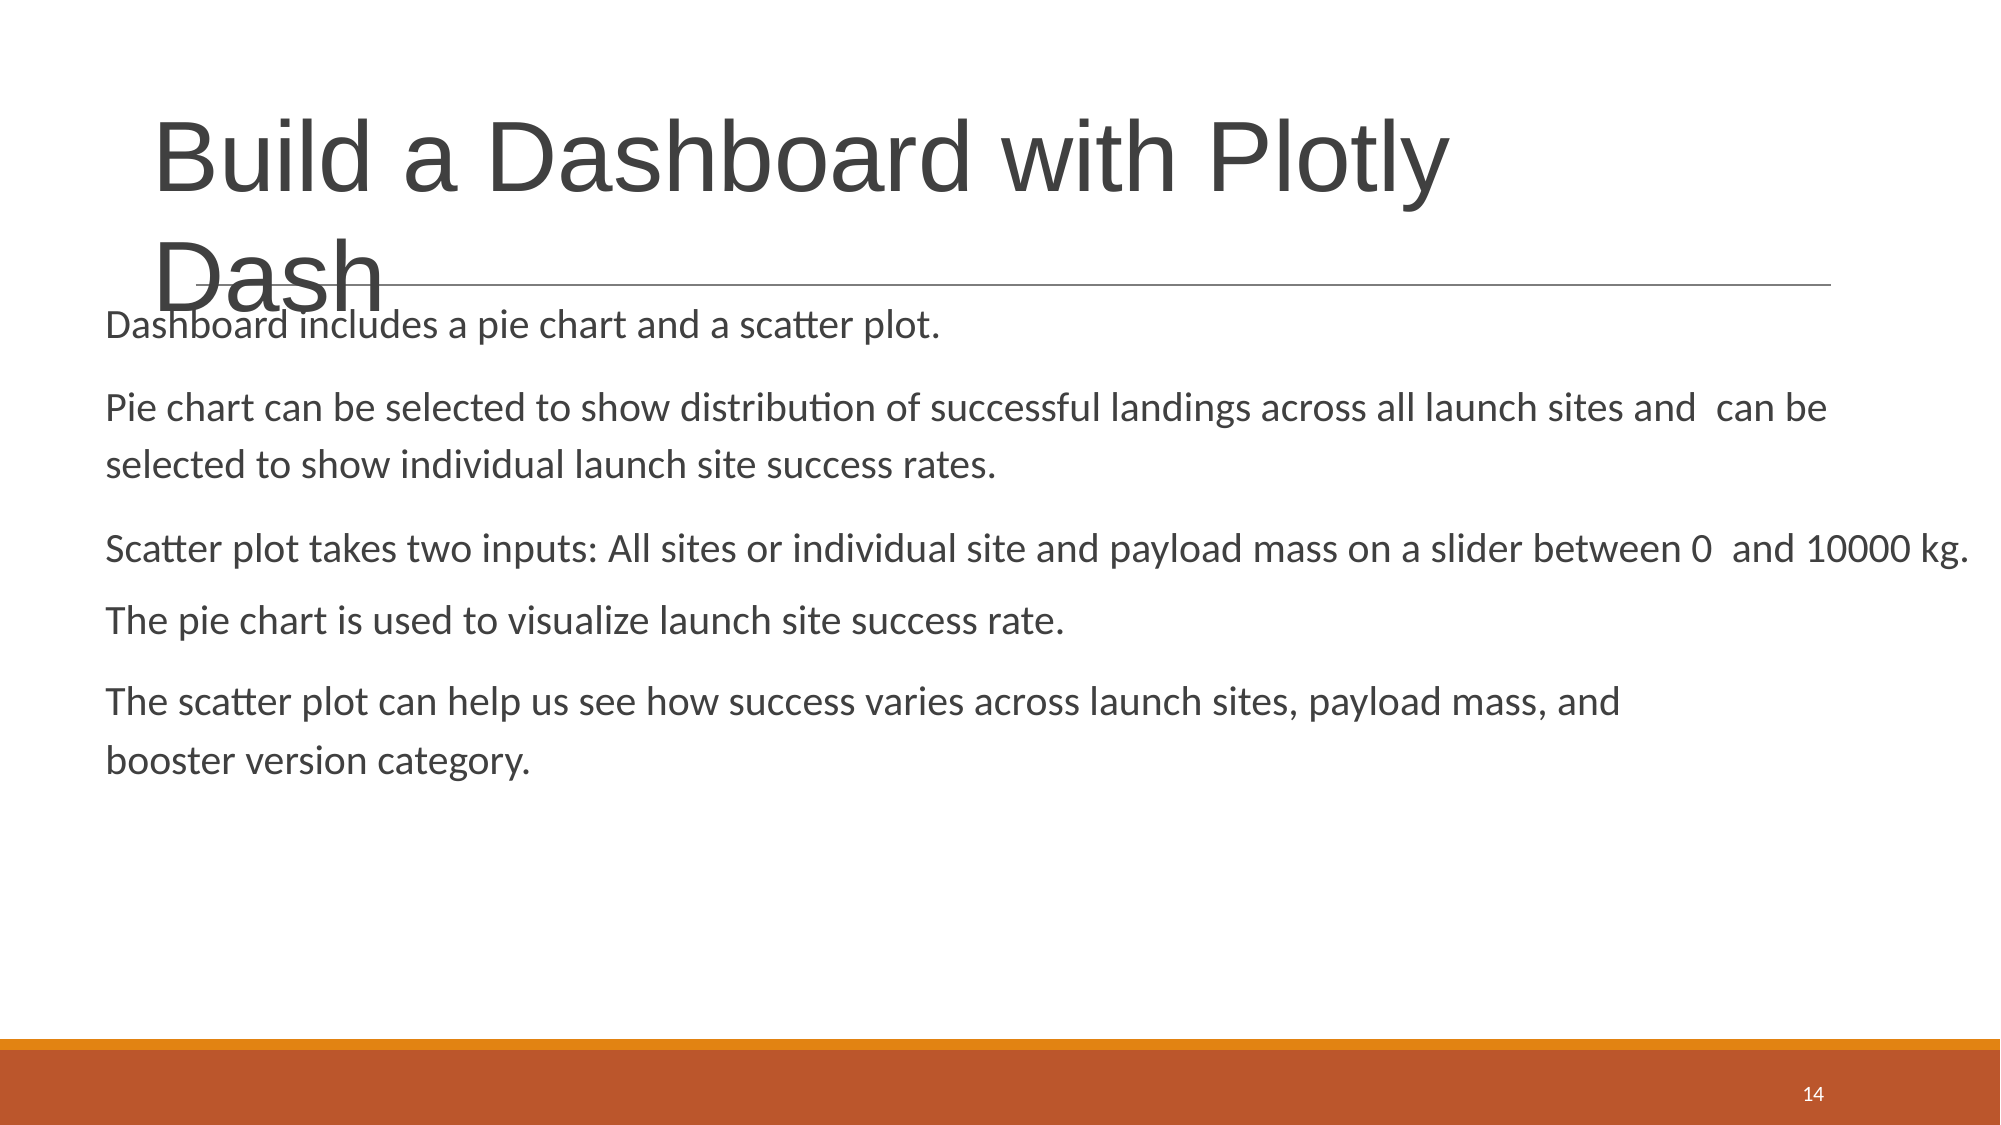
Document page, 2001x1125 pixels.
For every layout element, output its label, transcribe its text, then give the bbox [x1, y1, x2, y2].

slide_number ‹#› [1795, 1077, 1831, 1125]
text_box Dashboard includes a pie chart and a scatter plot. Pie chart can be selected to show distribution of successful landings across all launch sites and can be selected to show individual launch site success rates. Scatter plot takes two inputs: All sites or individual site and payload mass on a slider between 0 and 10000 kg. The pie chart is used to visualize launch site success rate. The scatter plot can help us see how success varies across launch sites, payload mass, and booster version category. [103, 271, 1979, 860]
title Build a Dashboard with Plotly Dash [150, 89, 1517, 271]
